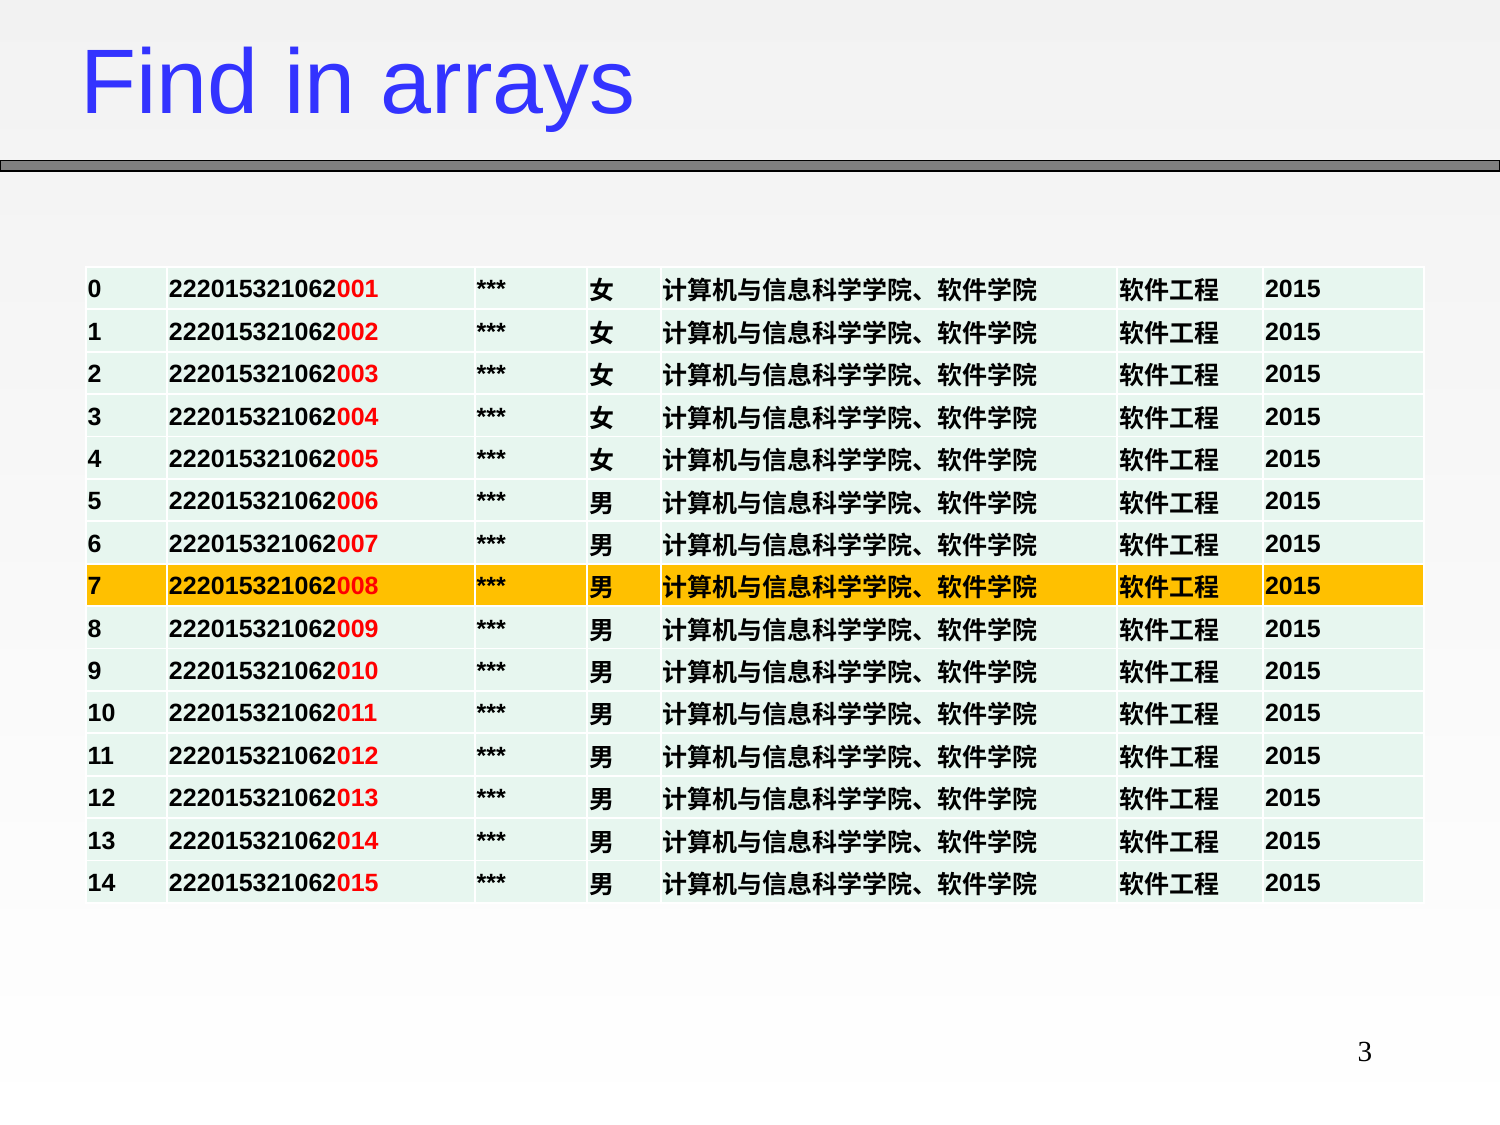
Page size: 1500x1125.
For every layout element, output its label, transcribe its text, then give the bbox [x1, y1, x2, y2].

table_cell 222015321062012 [168, 734, 474, 775]
table_header 222015321062001 [168, 268, 474, 308]
table_cell *** [476, 395, 586, 436]
table_cell 12 [87, 777, 166, 817]
table_cell 男 [588, 692, 660, 732]
table_cell 男 [588, 649, 660, 690]
table_cell 女 [588, 310, 660, 351]
table_header 2015 [1264, 268, 1423, 308]
table_cell 计算机与信息科学学院、软件学院 [662, 649, 1116, 690]
table_cell 3 [87, 395, 166, 436]
table_cell 5 [87, 480, 166, 520]
table_cell 222015321062013 [168, 777, 474, 817]
table_cell 计算机与信息科学学院、软件学院 [662, 692, 1116, 732]
table_cell 计算机与信息科学学院、软件学院 [662, 861, 1116, 902]
slide_number 3 [1074, 1024, 1388, 1101]
table_cell 软件工程 [1118, 861, 1262, 902]
table_cell 2015 [1264, 649, 1423, 690]
table_cell 男 [588, 734, 660, 775]
table_cell 软件工程 [1118, 565, 1262, 605]
table_cell 男 [588, 607, 660, 648]
table_cell *** [476, 480, 586, 520]
table_cell 222015321062015 [168, 861, 474, 902]
table_cell *** [476, 565, 586, 605]
table_cell 2 [87, 353, 166, 393]
table_cell 男 [588, 565, 660, 605]
table_cell 软件工程 [1118, 734, 1262, 775]
table_cell 软件工程 [1118, 395, 1262, 436]
table_cell 软件工程 [1118, 777, 1262, 817]
table_cell 222015321062010 [168, 649, 474, 690]
table_header 0 [87, 268, 166, 308]
table_cell 女 [588, 437, 660, 478]
table_header 女 [588, 268, 660, 308]
table_cell 2015 [1264, 437, 1423, 478]
table_cell 女 [588, 353, 660, 393]
table_cell *** [476, 522, 586, 563]
table_cell 计算机与信息科学学院、软件学院 [662, 480, 1116, 520]
table_cell 2015 [1264, 819, 1423, 860]
table_cell 计算机与信息科学学院、软件学院 [662, 522, 1116, 563]
table_cell 计算机与信息科学学院、软件学院 [662, 310, 1116, 351]
table_cell 7 [87, 565, 166, 605]
table_cell *** [476, 437, 586, 478]
table_cell 计算机与信息科学学院、软件学院 [662, 734, 1116, 775]
table_cell 222015321062008 [168, 565, 474, 605]
table_cell 13 [87, 819, 166, 860]
table_cell 软件工程 [1118, 310, 1262, 351]
table_cell 软件工程 [1118, 607, 1262, 648]
table_header *** [476, 268, 586, 308]
table_cell 8 [87, 607, 166, 648]
table_cell *** [476, 649, 586, 690]
table_cell 计算机与信息科学学院、软件学院 [662, 607, 1116, 648]
table_cell 软件工程 [1118, 480, 1262, 520]
table_cell 222015321062004 [168, 395, 474, 436]
table_cell 222015321062003 [168, 353, 474, 393]
table_cell 男 [588, 522, 660, 563]
table_cell 222015321062011 [168, 692, 474, 732]
table_cell 软件工程 [1118, 649, 1262, 690]
table_cell 6 [87, 522, 166, 563]
table_cell *** [476, 819, 586, 860]
table_cell 男 [588, 819, 660, 860]
table_cell 2015 [1264, 607, 1423, 648]
table_cell 222015321062014 [168, 819, 474, 860]
table_cell 计算机与信息科学学院、软件学院 [662, 819, 1116, 860]
table_cell 2015 [1264, 310, 1423, 351]
table_cell *** [476, 692, 586, 732]
table_cell 计算机与信息科学学院、软件学院 [662, 777, 1116, 817]
table_cell 男 [588, 777, 660, 817]
table_cell 计算机与信息科学学院、软件学院 [662, 395, 1116, 436]
table_cell *** [476, 353, 586, 393]
table_cell 计算机与信息科学学院、软件学院 [662, 437, 1116, 478]
table_cell 男 [588, 861, 660, 902]
table_cell 2015 [1264, 692, 1423, 732]
table_cell 软件工程 [1118, 522, 1262, 563]
table_cell 11 [87, 734, 166, 775]
table_cell 2015 [1264, 734, 1423, 775]
table_cell 10 [87, 692, 166, 732]
table_cell 软件工程 [1118, 353, 1262, 393]
table_cell *** [476, 861, 586, 902]
table_cell 软件工程 [1118, 819, 1262, 860]
table_cell 14 [87, 861, 166, 902]
table_cell 222015321062005 [168, 437, 474, 478]
table_cell 2015 [1264, 522, 1423, 563]
table_cell 软件工程 [1118, 692, 1262, 732]
table_cell 1 [87, 310, 166, 351]
table_cell 222015321062009 [168, 607, 474, 648]
table_cell 女 [588, 395, 660, 436]
table_header 软件工程 [1118, 268, 1262, 308]
table_cell 2015 [1264, 861, 1423, 902]
table_cell 2015 [1264, 777, 1423, 817]
table_cell 222015321062007 [168, 522, 474, 563]
table_cell 2015 [1264, 480, 1423, 520]
table_cell 计算机与信息科学学院、软件学院 [662, 565, 1116, 605]
table_cell 2015 [1264, 395, 1423, 436]
table_cell 222015321062002 [168, 310, 474, 351]
table_cell 9 [87, 649, 166, 690]
table_cell *** [476, 310, 586, 351]
table_cell *** [476, 777, 586, 817]
table_cell 2015 [1264, 565, 1423, 605]
table_header 计算机与信息科学学院、软件学院 [662, 268, 1116, 308]
table_cell *** [476, 607, 586, 648]
table_cell 软件工程 [1118, 437, 1262, 478]
table_cell 2015 [1264, 353, 1423, 393]
table_cell 计算机与信息科学学院、软件学院 [662, 353, 1116, 393]
table_cell 男 [588, 480, 660, 520]
table_cell 4 [87, 437, 166, 478]
table_cell *** [476, 734, 586, 775]
table_cell 222015321062006 [168, 480, 474, 520]
title Find in arrays [65, 14, 1341, 148]
